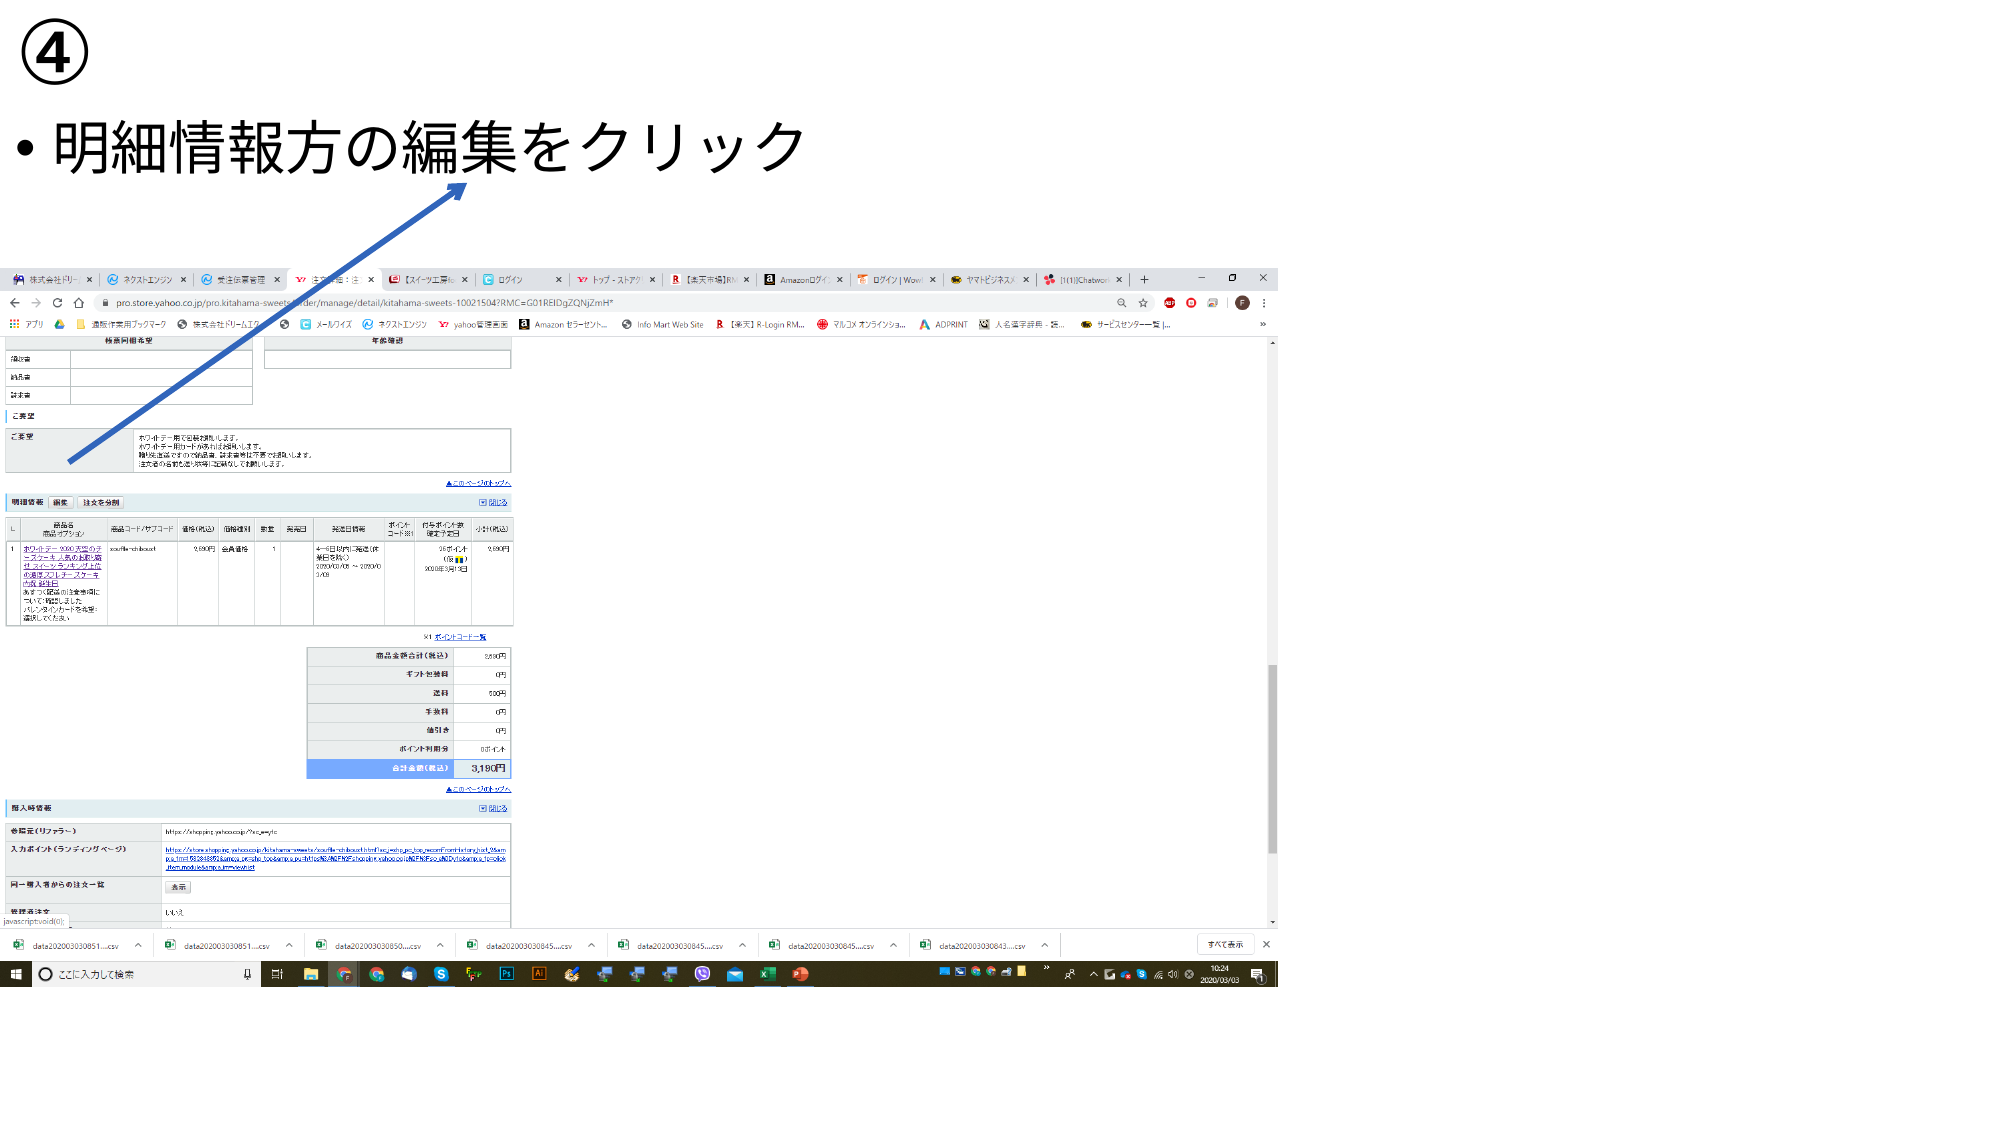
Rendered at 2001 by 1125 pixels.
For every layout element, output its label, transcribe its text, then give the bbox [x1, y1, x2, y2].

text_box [68, 182, 468, 463]
picture [0, 268, 1278, 987]
list 明細情報方の編集をクリック [0, 111, 2000, 269]
title ④ [0, 0, 1863, 111]
